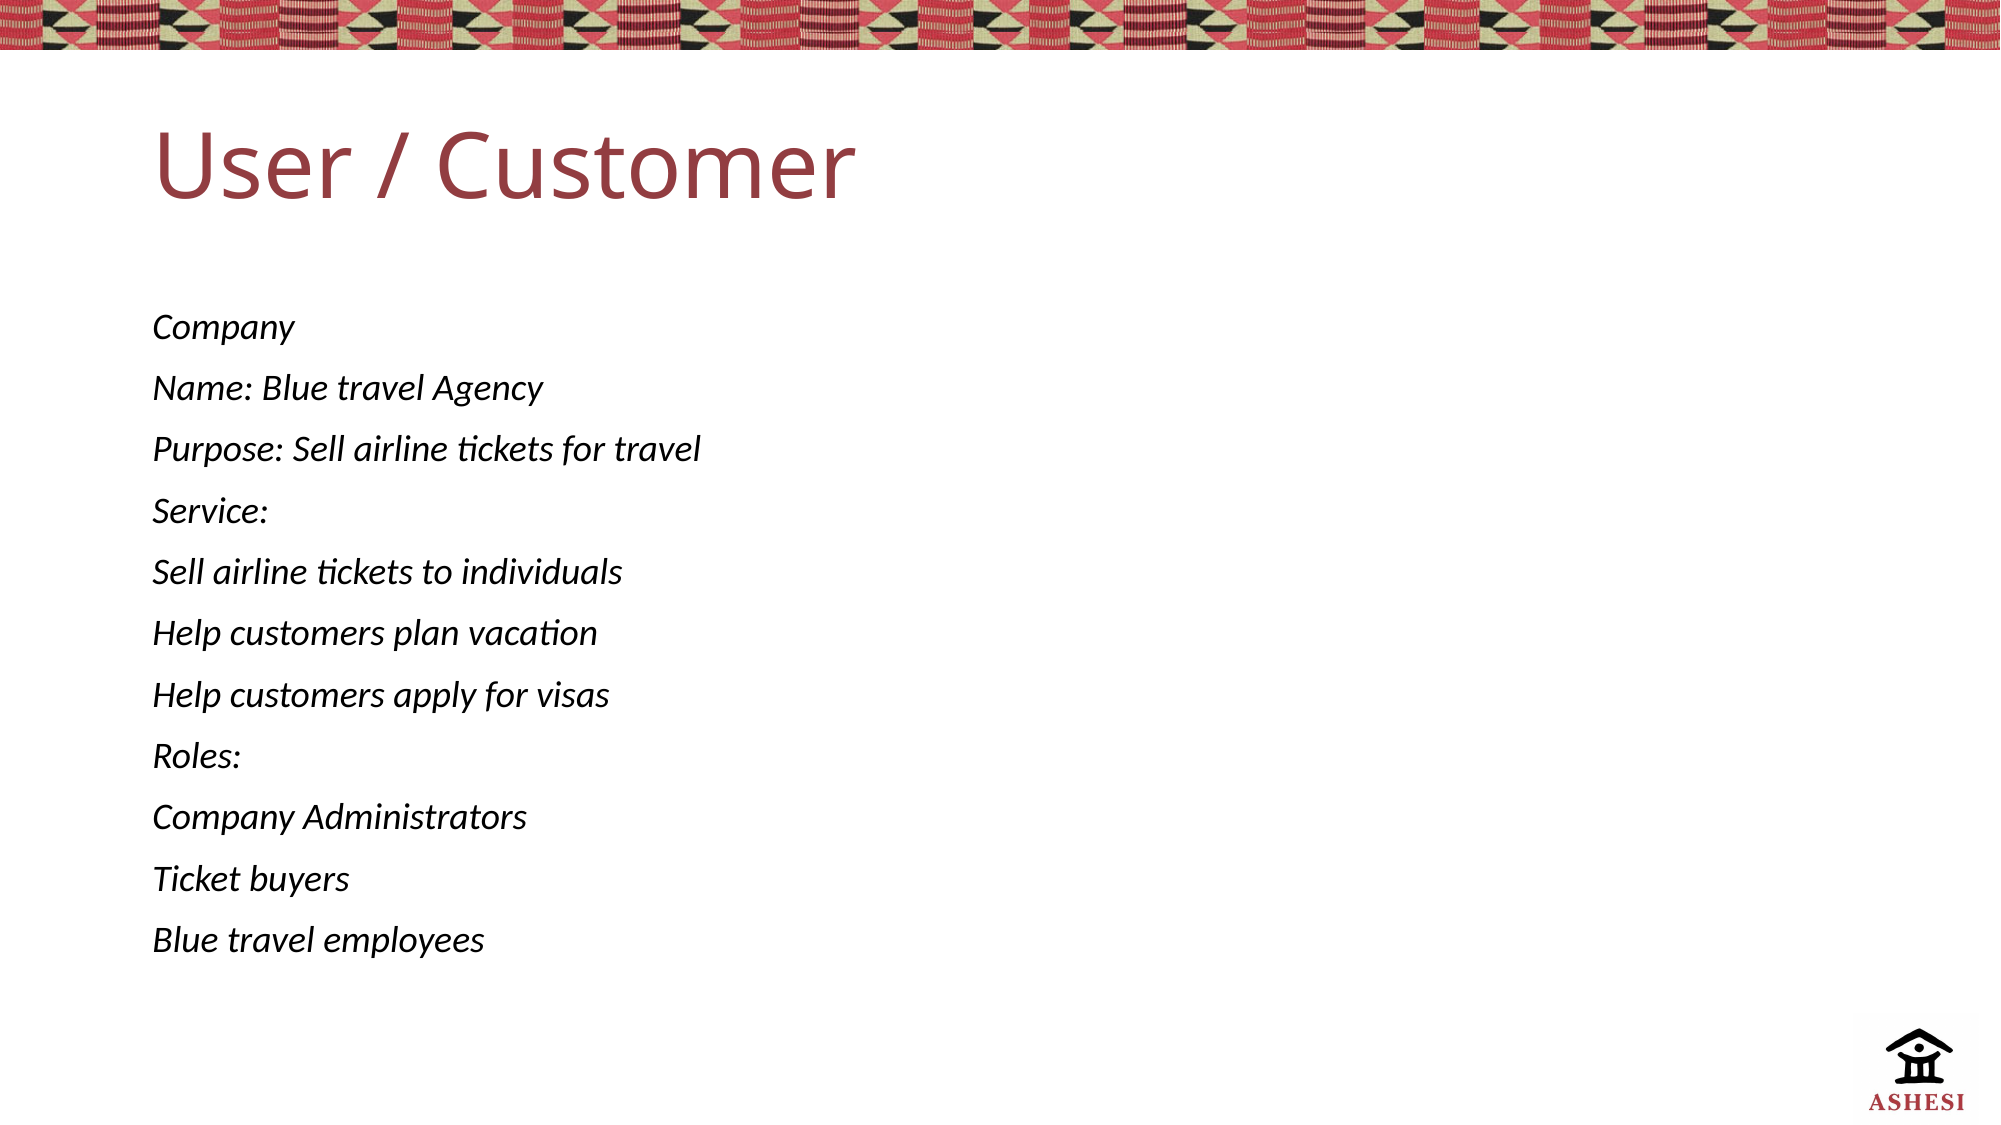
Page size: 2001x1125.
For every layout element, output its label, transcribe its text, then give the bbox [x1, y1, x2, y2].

list Company Name: Blue travel Agency Purpose: Sell airline tickets for travel Service: Sell airline tickets to individuals Help customers plan vacation Help customers apply for visas Roles: Company Administrators Ticket buyers Blue travel employees [137, 299, 1863, 1014]
picture [0, 0, 2000, 50]
title User / Customer [137, 59, 1863, 278]
picture [1853, 1013, 1979, 1125]
